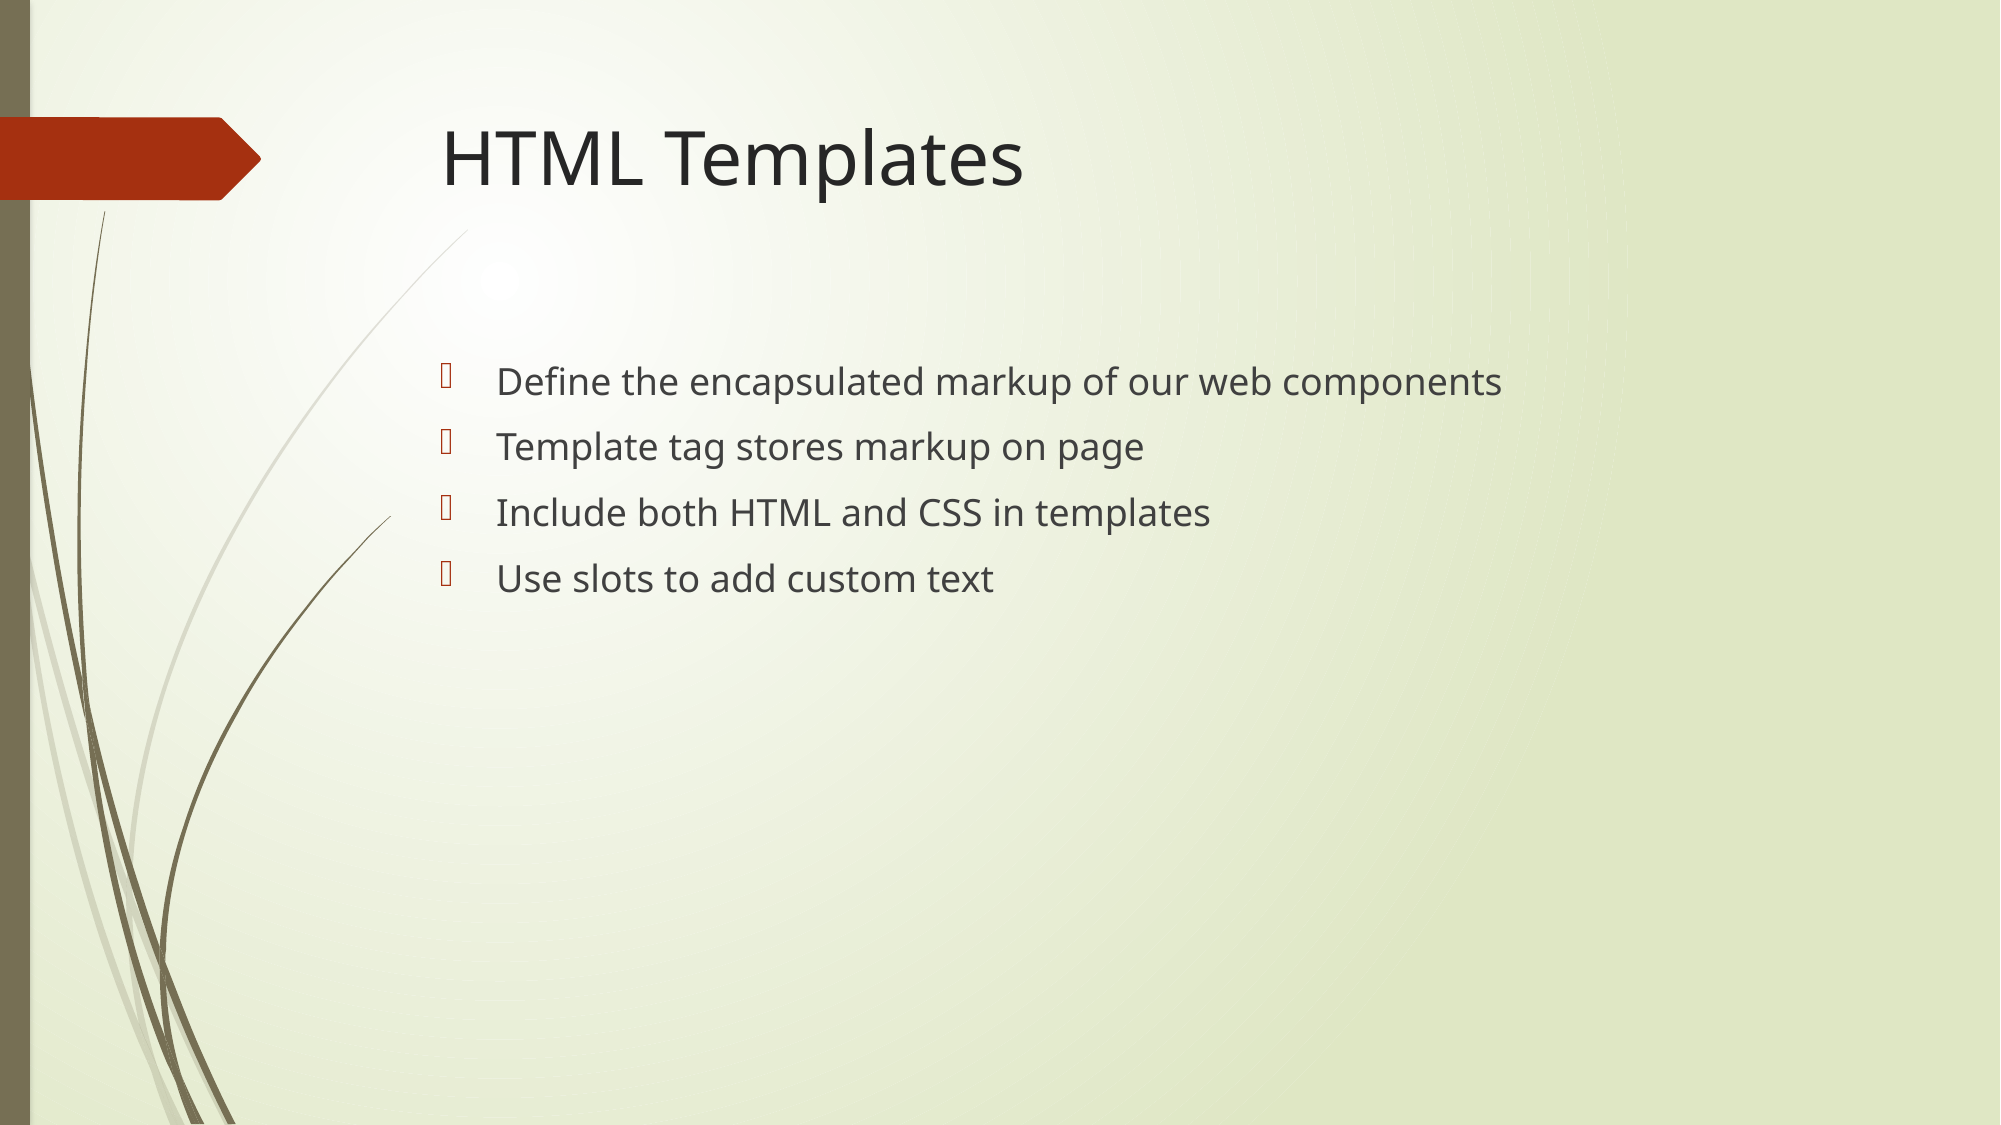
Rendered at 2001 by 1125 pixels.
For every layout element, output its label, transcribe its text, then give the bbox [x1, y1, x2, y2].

title HTML Templates [425, 102, 1888, 313]
list Define the encapsulated markup of our web components Template tag stores markup on page Include both HTML and CSS in templates Use slots to add custom text [424, 350, 1888, 970]
